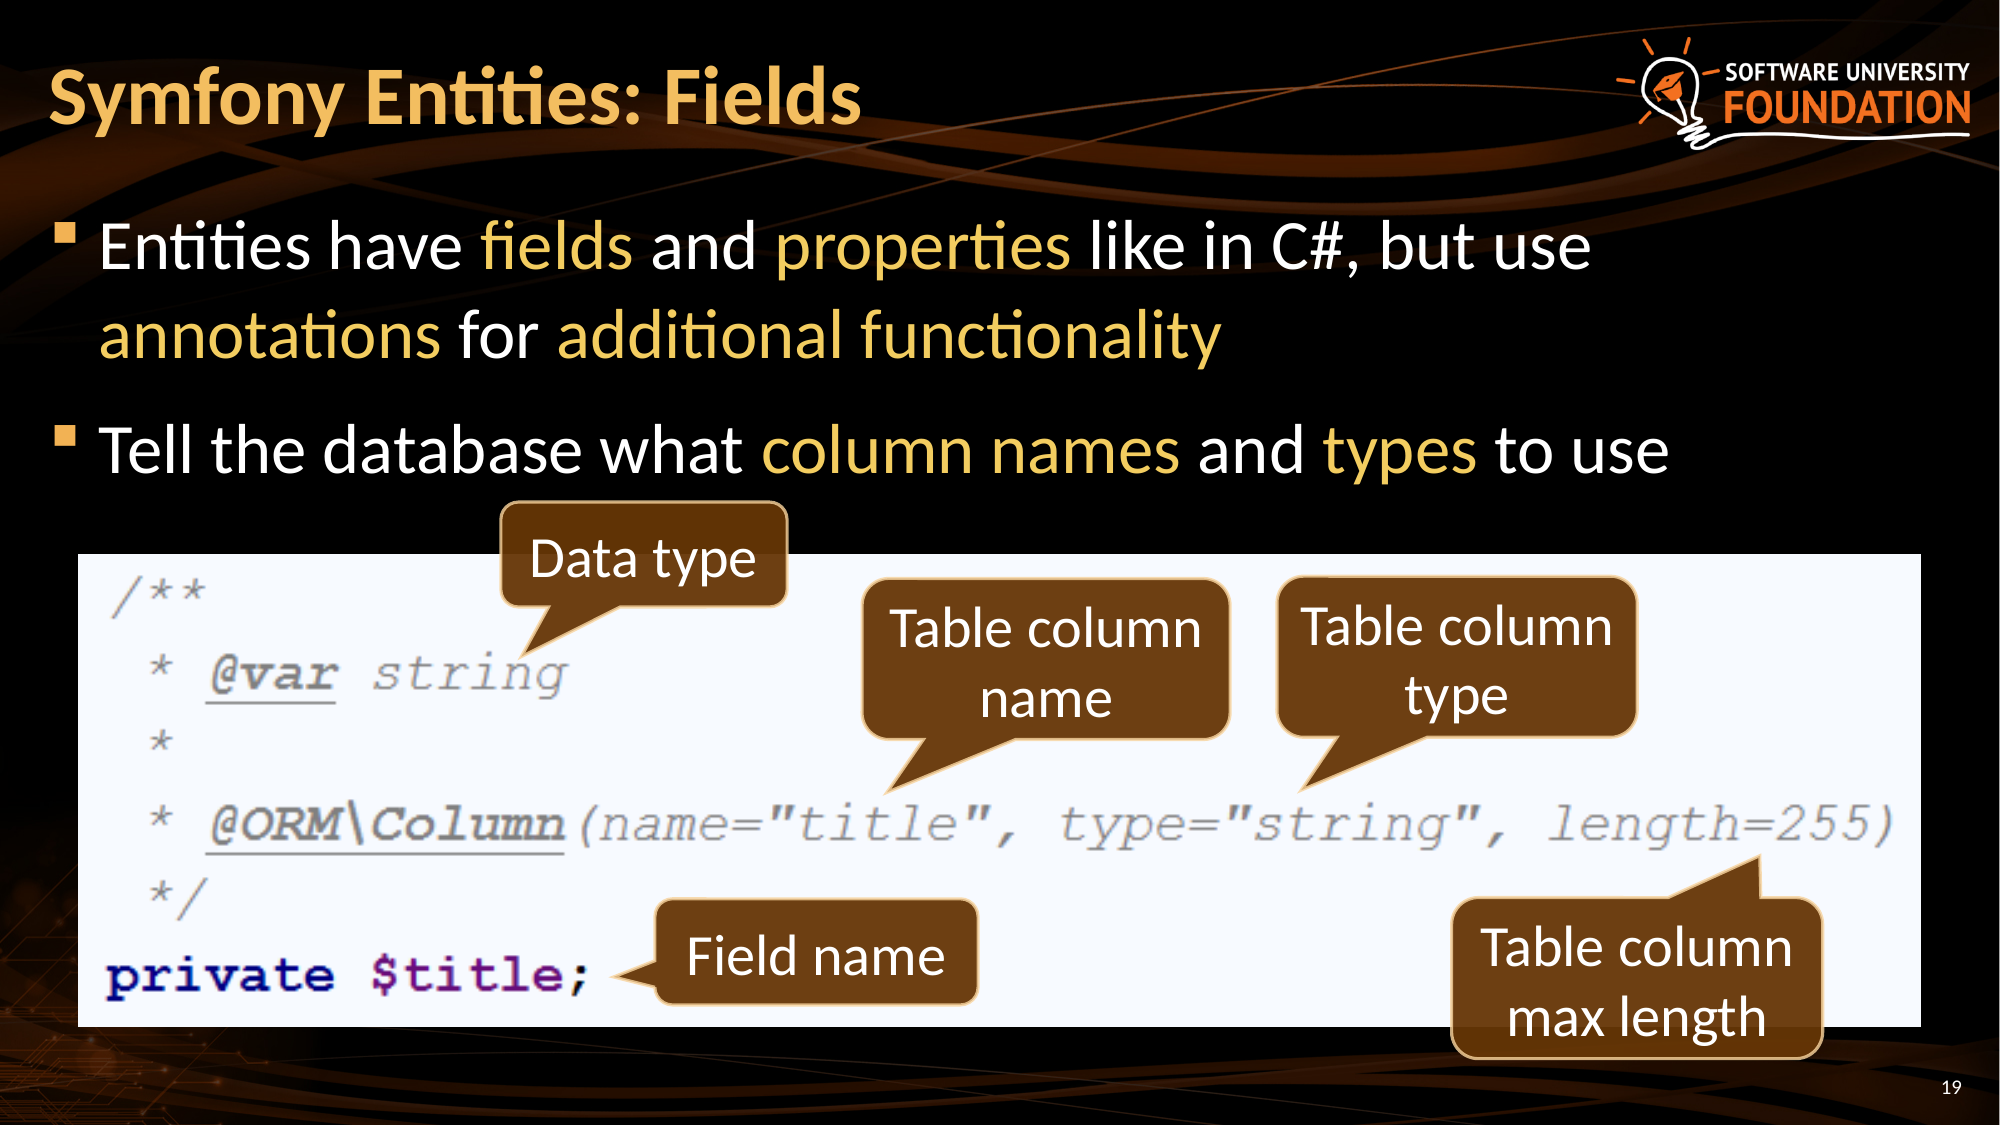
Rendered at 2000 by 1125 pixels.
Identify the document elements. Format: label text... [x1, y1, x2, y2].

slide_number 19 [1897, 1070, 1968, 1103]
text_box Table column max length [1450, 1027, 1824, 1060]
text_box Data type [499, 500, 789, 554]
title Symfony Entities: Fields [30, 6, 1602, 189]
picture [0, 0, 2000, 1125]
list Entities have fields and properties like in C#, but use annotations for additional functionality Tell the database what column names and types to use [31, 188, 1968, 1103]
